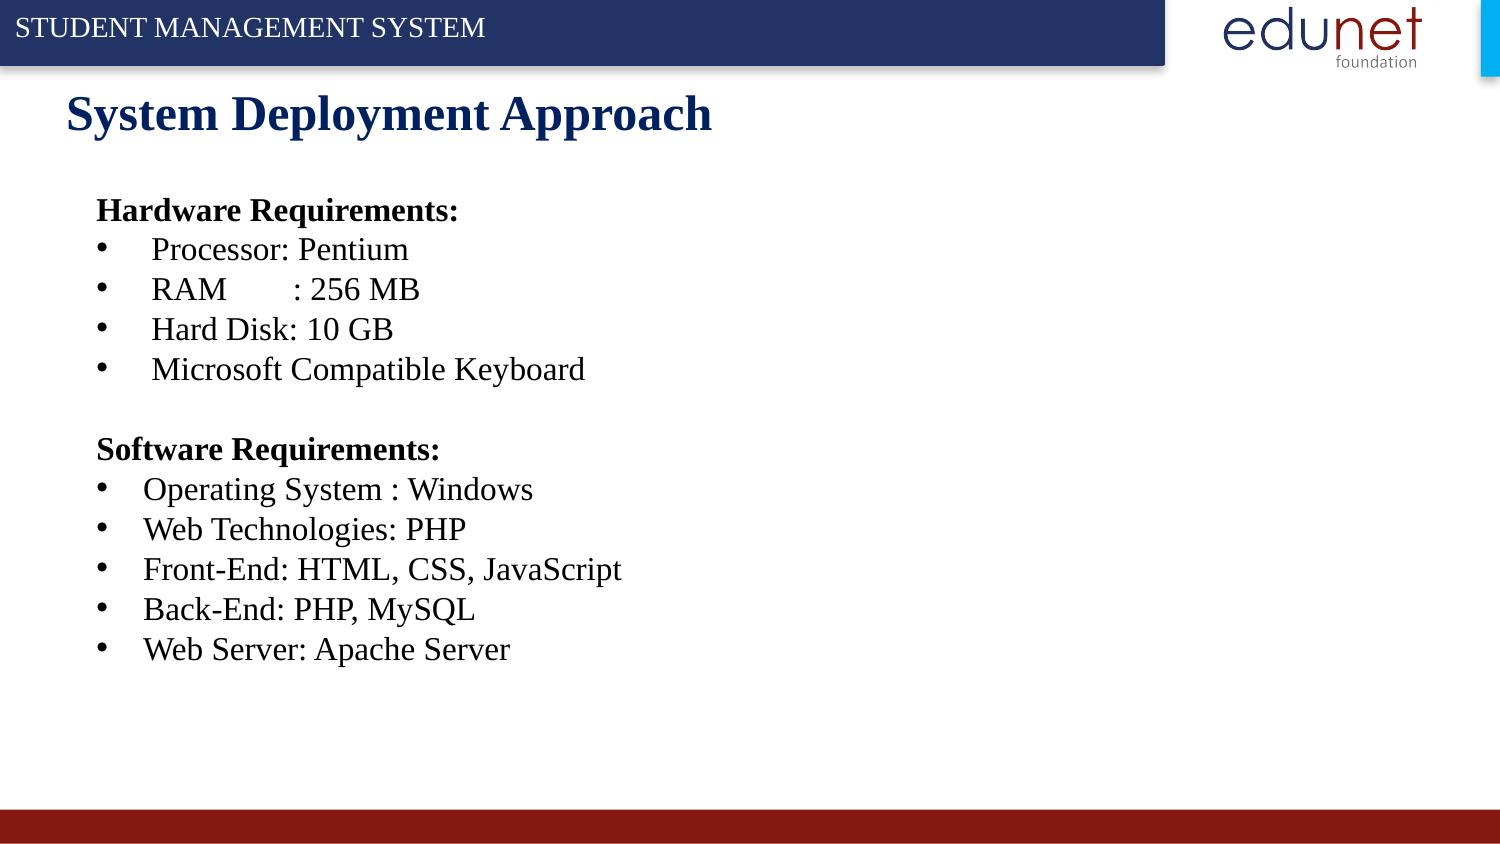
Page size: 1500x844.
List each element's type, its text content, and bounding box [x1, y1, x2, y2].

text_box Hardware Requirements: Processor: Pentium RAM : 256 MB Hard Disk: 10 GB Microsoft Compatible Keyboard Software Requirements: Operating System : Windows Web Technologies: PHP Front-End: HTML, CSS, JavaScript Back-End: PHP, MySQL Web Server: Apache Server [81, 180, 1419, 710]
title System Deployment Approach [51, 72, 1449, 229]
picture [1219, 4, 1424, 72]
